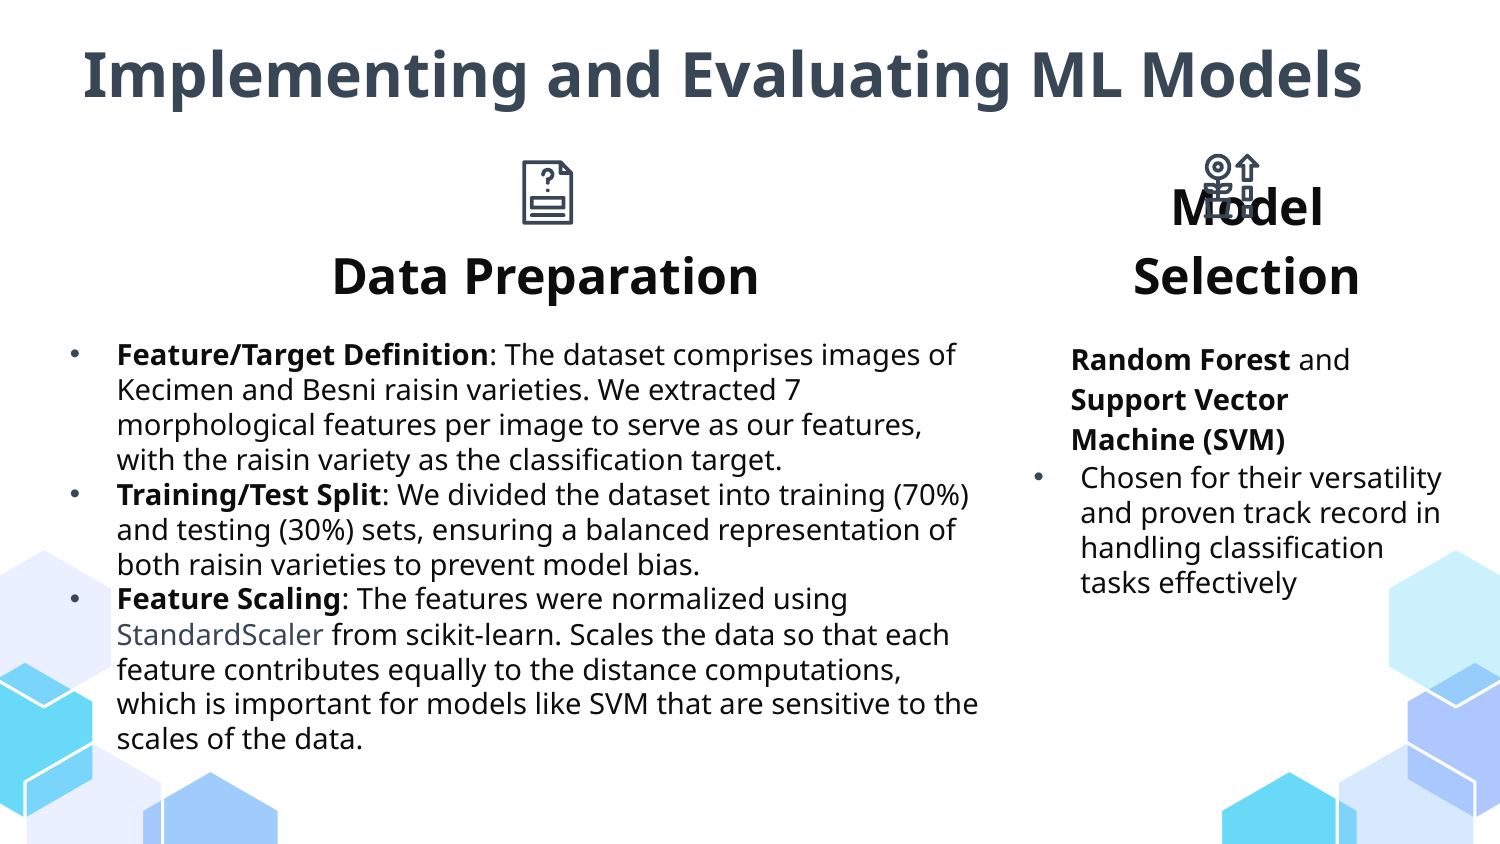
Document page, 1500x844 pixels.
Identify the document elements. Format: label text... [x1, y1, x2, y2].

subtitle Data Preparation [307, 238, 785, 320]
subtitle Feature/Target Definition: The dataset comprises images of Kecimen and Besni raisin varieties. We extracted 7 morphological features per image to serve as our features, with the raisin variety as the classification target. Training/Test Split: We divided the dataset into training (70%) and testing (30%) sets, ensuring a balanced representation of both raisin varieties to prevent model bias. Feature Scaling: The features were normalized using StandardScaler from scikit-learn. Scales the data so that each feature contributes equally to the distance computations, which is important for models like SVM that are sensitive to the scales of the data. [0, 321, 996, 788]
text_box Chosen for their versatility and proven track record in handling classification tasks effectively [943, 443, 1464, 779]
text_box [1203, 153, 1260, 219]
subtitle Random Forest and Support Vector Machine (SVM) [1055, 321, 1428, 426]
subtitle Model Selection [1061, 238, 1434, 320]
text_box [522, 160, 574, 225]
title Implementing and Evaluating ML Models [30, 20, 1418, 115]
